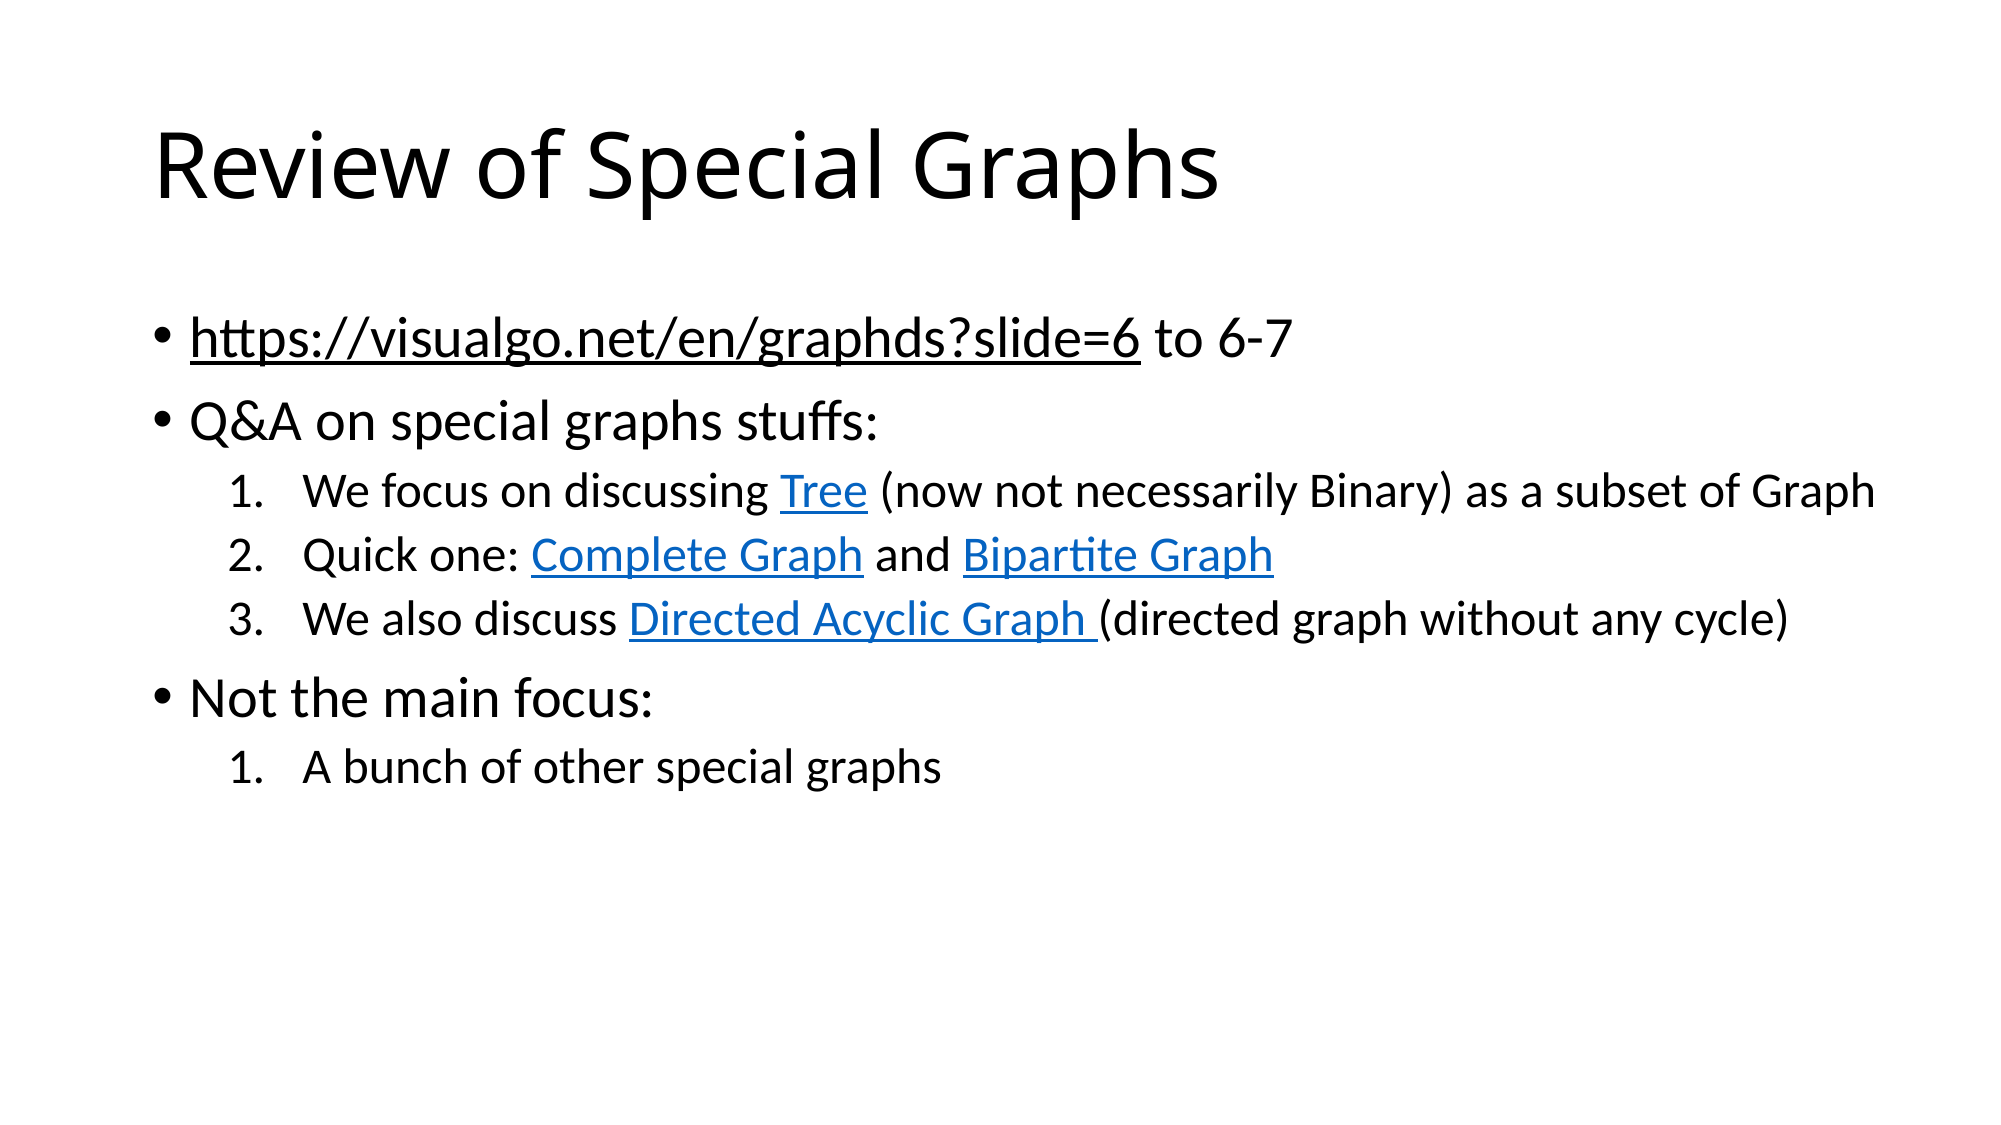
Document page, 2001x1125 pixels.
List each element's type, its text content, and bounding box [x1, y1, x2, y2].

list https://visualgo.net/en/graphds?slide=6 to 6-7 Q&A on special graphs stuffs: We focus on discussing Tree (now not necessarily Binary) as a subset of Graph Quick one: Complete Graph and Bipartite Graph We also discuss Directed Acyclic Graph (directed graph without any cycle) Not the main focus: A bunch of other special graphs [137, 299, 1915, 1125]
title Review of Special Graphs [137, 59, 1863, 278]
